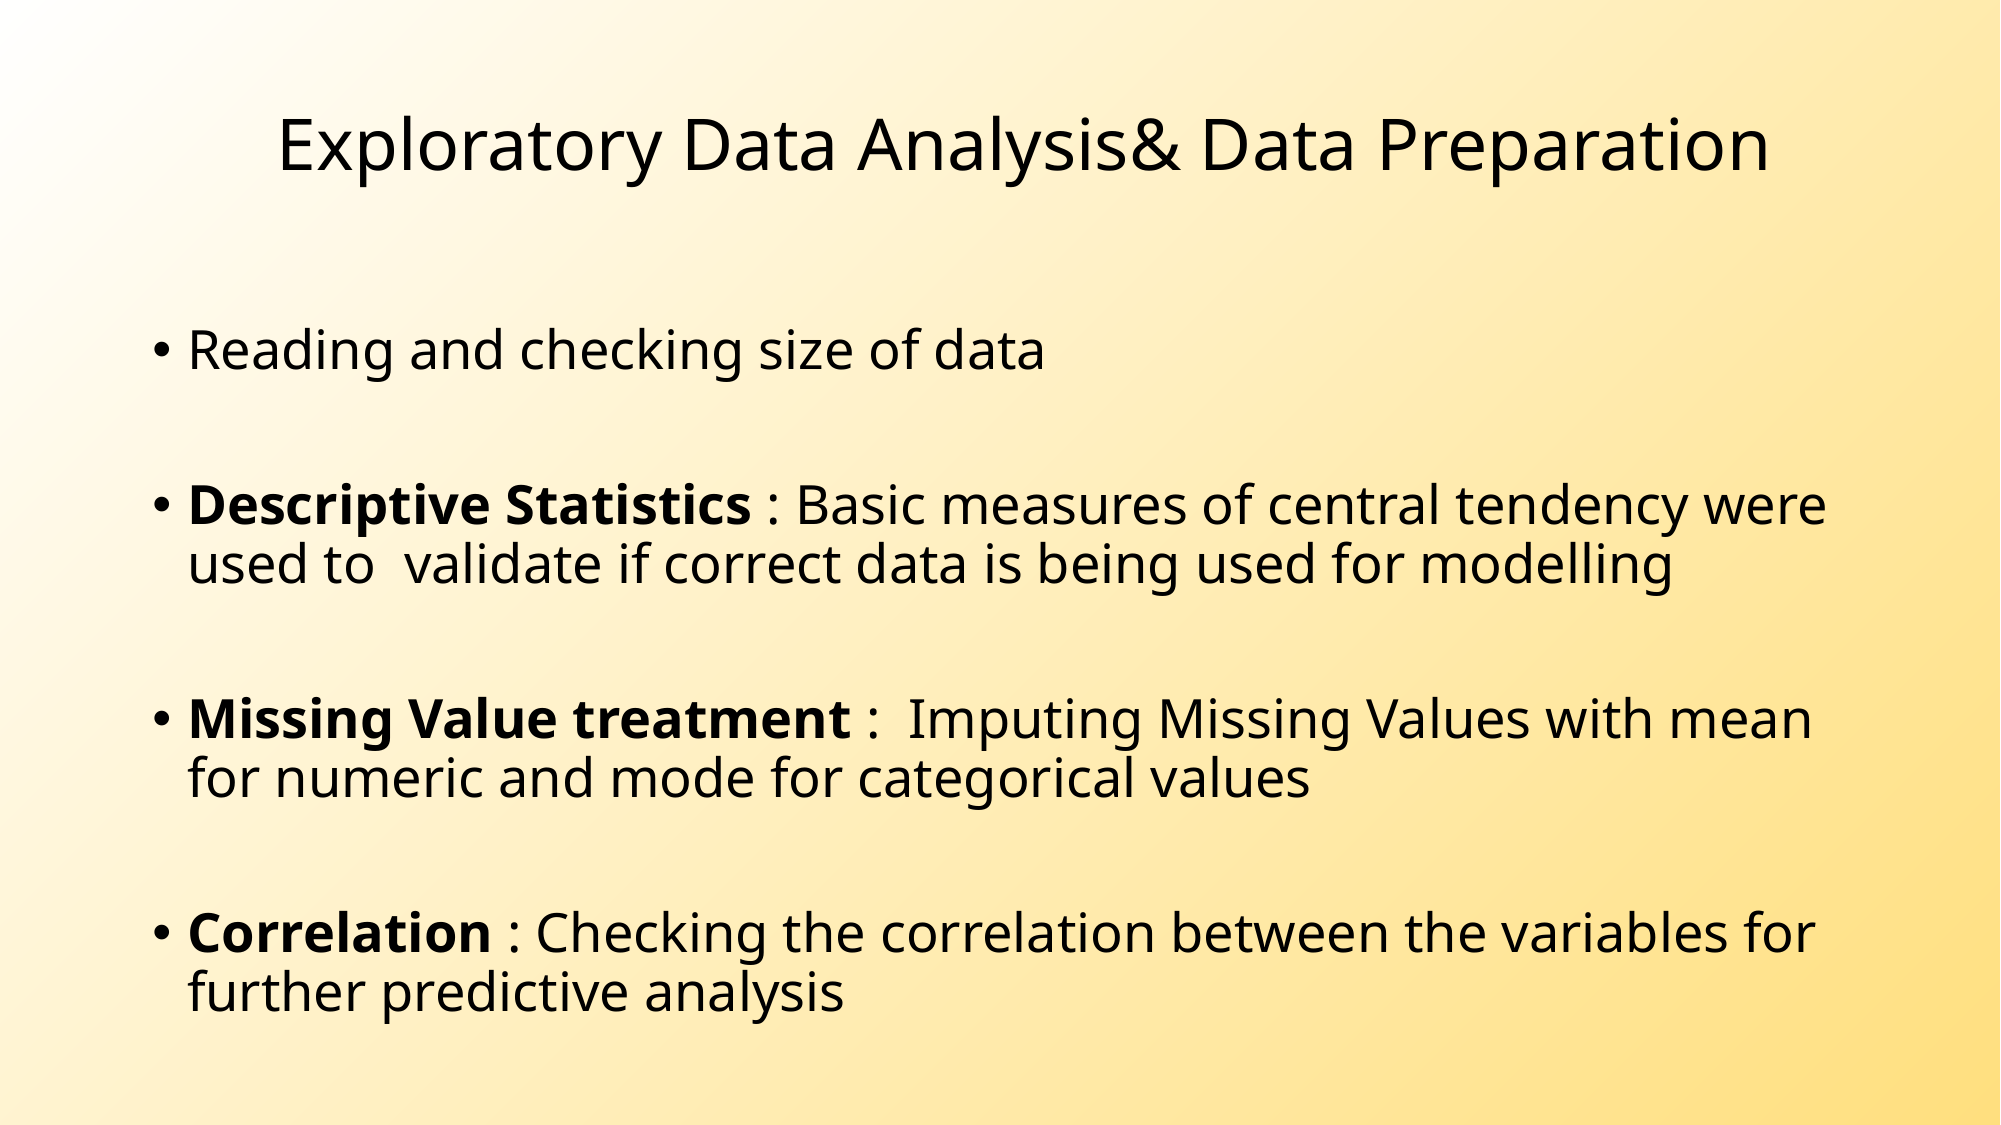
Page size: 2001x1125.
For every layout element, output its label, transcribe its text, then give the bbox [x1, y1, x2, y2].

title Exploratory Data Analysis& Data Preparation [206, 63, 1794, 230]
list Reading and checking size of data Descriptive Statistics : Basic measures of central tendency were used to validate if correct data is being used for modelling Missing Value treatment : Imputing Missing Values with mean for numeric and mode for categorical values Correlation : Checking the correlation between the variables for further predictive analysis [137, 230, 1863, 1032]
